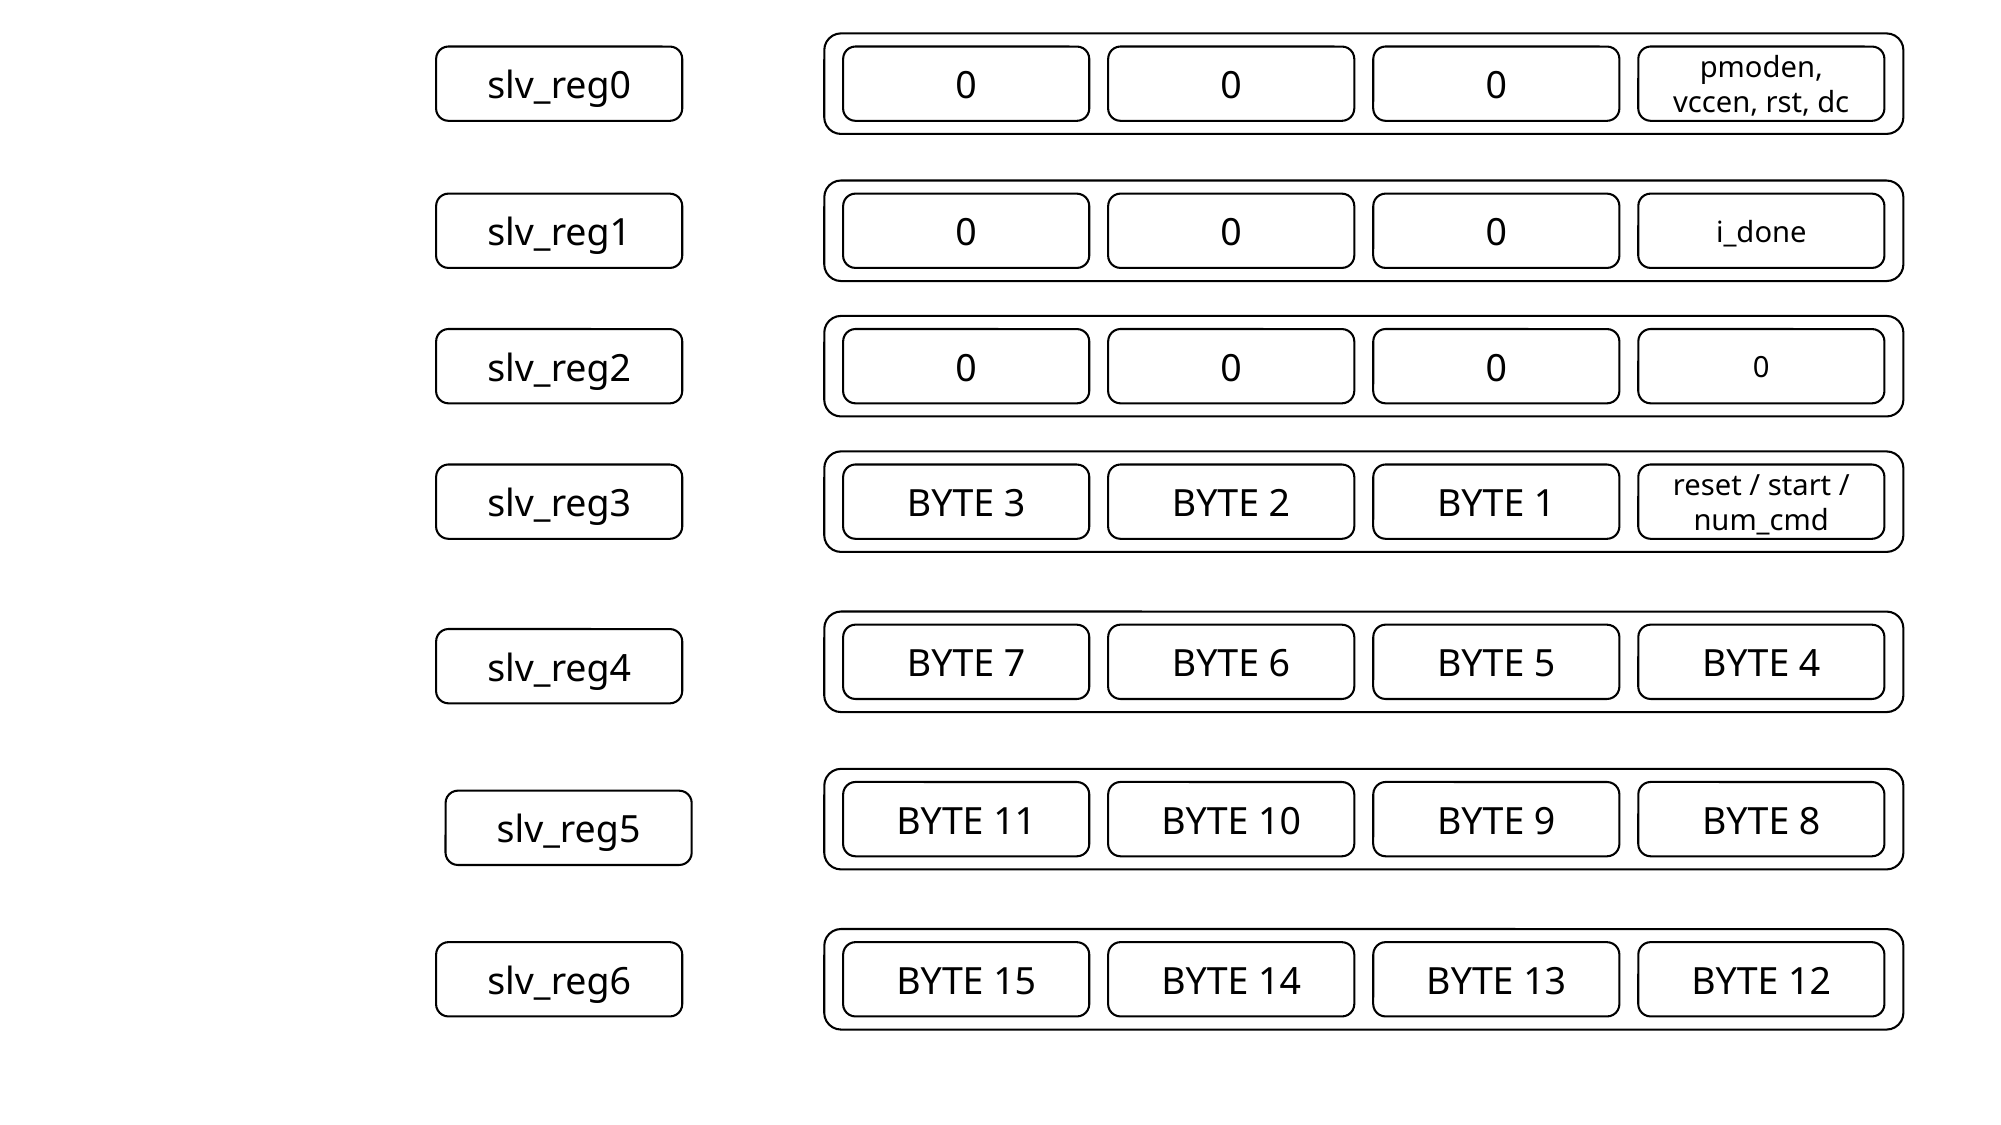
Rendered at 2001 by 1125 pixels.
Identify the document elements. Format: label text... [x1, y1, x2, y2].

text_box [823, 450, 1905, 553]
text_box [823, 610, 1905, 714]
text_box BYTE 5 [1372, 623, 1621, 701]
text_box BYTE 6 [1107, 623, 1356, 701]
text_box [823, 179, 1905, 283]
text_box BYTE 12 [1637, 941, 1886, 1018]
text_box [823, 927, 1905, 1031]
text_box BYTE 1 [1372, 463, 1621, 540]
text_box BYTE 8 [1637, 780, 1886, 858]
text_box slv_reg5 [444, 789, 693, 867]
text_box reset / start / num_cmd [1637, 463, 1886, 540]
text_box BYTE 13 [1372, 941, 1621, 1018]
text_box slv_reg3 [435, 463, 684, 540]
text_box 0 [1372, 45, 1621, 122]
text_box [823, 314, 1905, 418]
text_box slv_reg2 [435, 327, 684, 405]
text_box 0 [1107, 327, 1356, 405]
text_box 0 [1107, 192, 1356, 269]
text_box 0 [1372, 327, 1621, 405]
text_box BYTE 4 [1637, 623, 1886, 701]
text_box slv_reg6 [435, 941, 684, 1018]
text_box slv_reg4 [435, 627, 684, 705]
text_box slv_reg0 [435, 45, 684, 122]
text_box 0 [842, 327, 1091, 405]
text_box 0 [1107, 45, 1356, 122]
text_box BYTE 2 [1107, 463, 1356, 540]
text_box i_done [1637, 192, 1886, 269]
text_box [823, 32, 1905, 135]
text_box BYTE 14 [1107, 941, 1356, 1018]
text_box pmoden, vccen, rst, dc [1637, 45, 1886, 122]
text_box BYTE 9 [1372, 780, 1621, 858]
text_box 0 [842, 45, 1091, 122]
text_box 0 [1637, 327, 1886, 405]
text_box slv_reg1 [435, 192, 684, 269]
text_box BYTE 7 [842, 623, 1091, 701]
text_box 0 [1372, 192, 1621, 269]
text_box 0 [842, 192, 1091, 269]
text_box BYTE 11 [842, 780, 1091, 858]
text_box BYTE 10 [1107, 780, 1356, 858]
text_box BYTE 15 [842, 941, 1091, 1018]
text_box [823, 767, 1905, 871]
text_box BYTE 3 [842, 463, 1091, 540]
